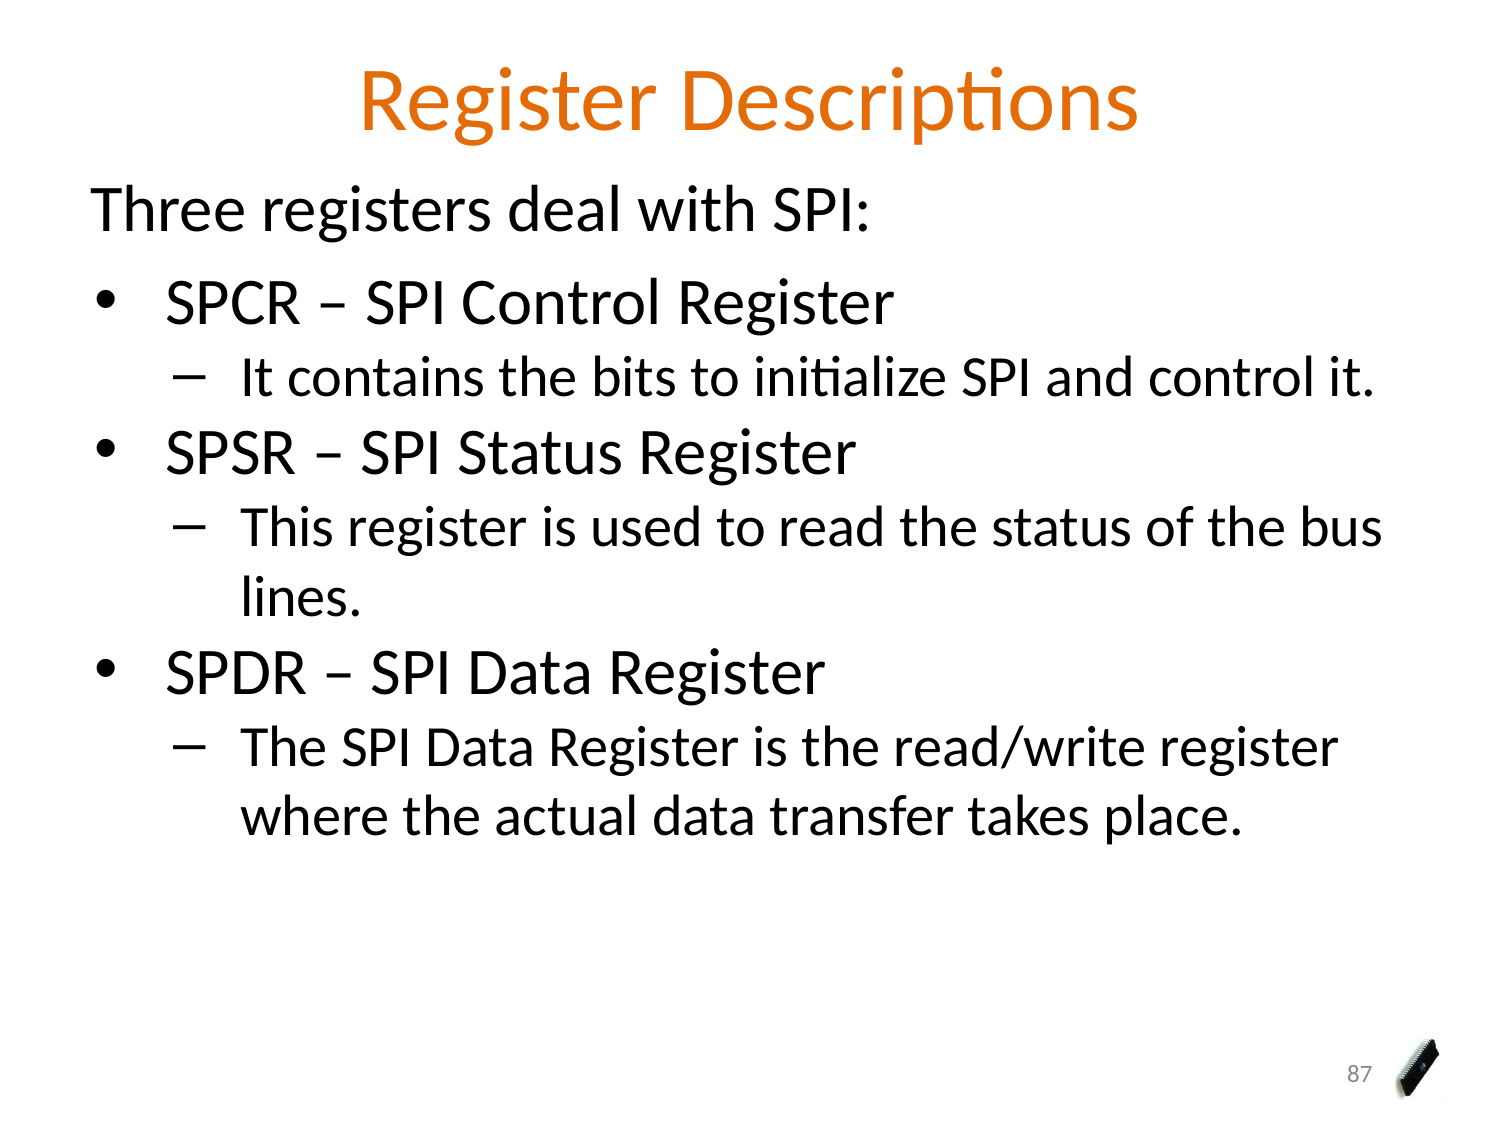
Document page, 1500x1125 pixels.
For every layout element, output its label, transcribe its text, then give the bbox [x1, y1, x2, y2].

picture [1387, 1037, 1450, 1100]
list Three registers deal with SPI: SPCR – SPI Control Register It contains the bits to initialize SPI and control it. SPSR – SPI Status Register This register is used to read the status of the bus lines. SPDR – SPI Data Register The SPI Data Register is the read/write register where the actual data transfer takes place. [75, 149, 1425, 1005]
slide_number 87 [1037, 1042, 1388, 1103]
title Register Descriptions [75, 0, 1425, 149]
